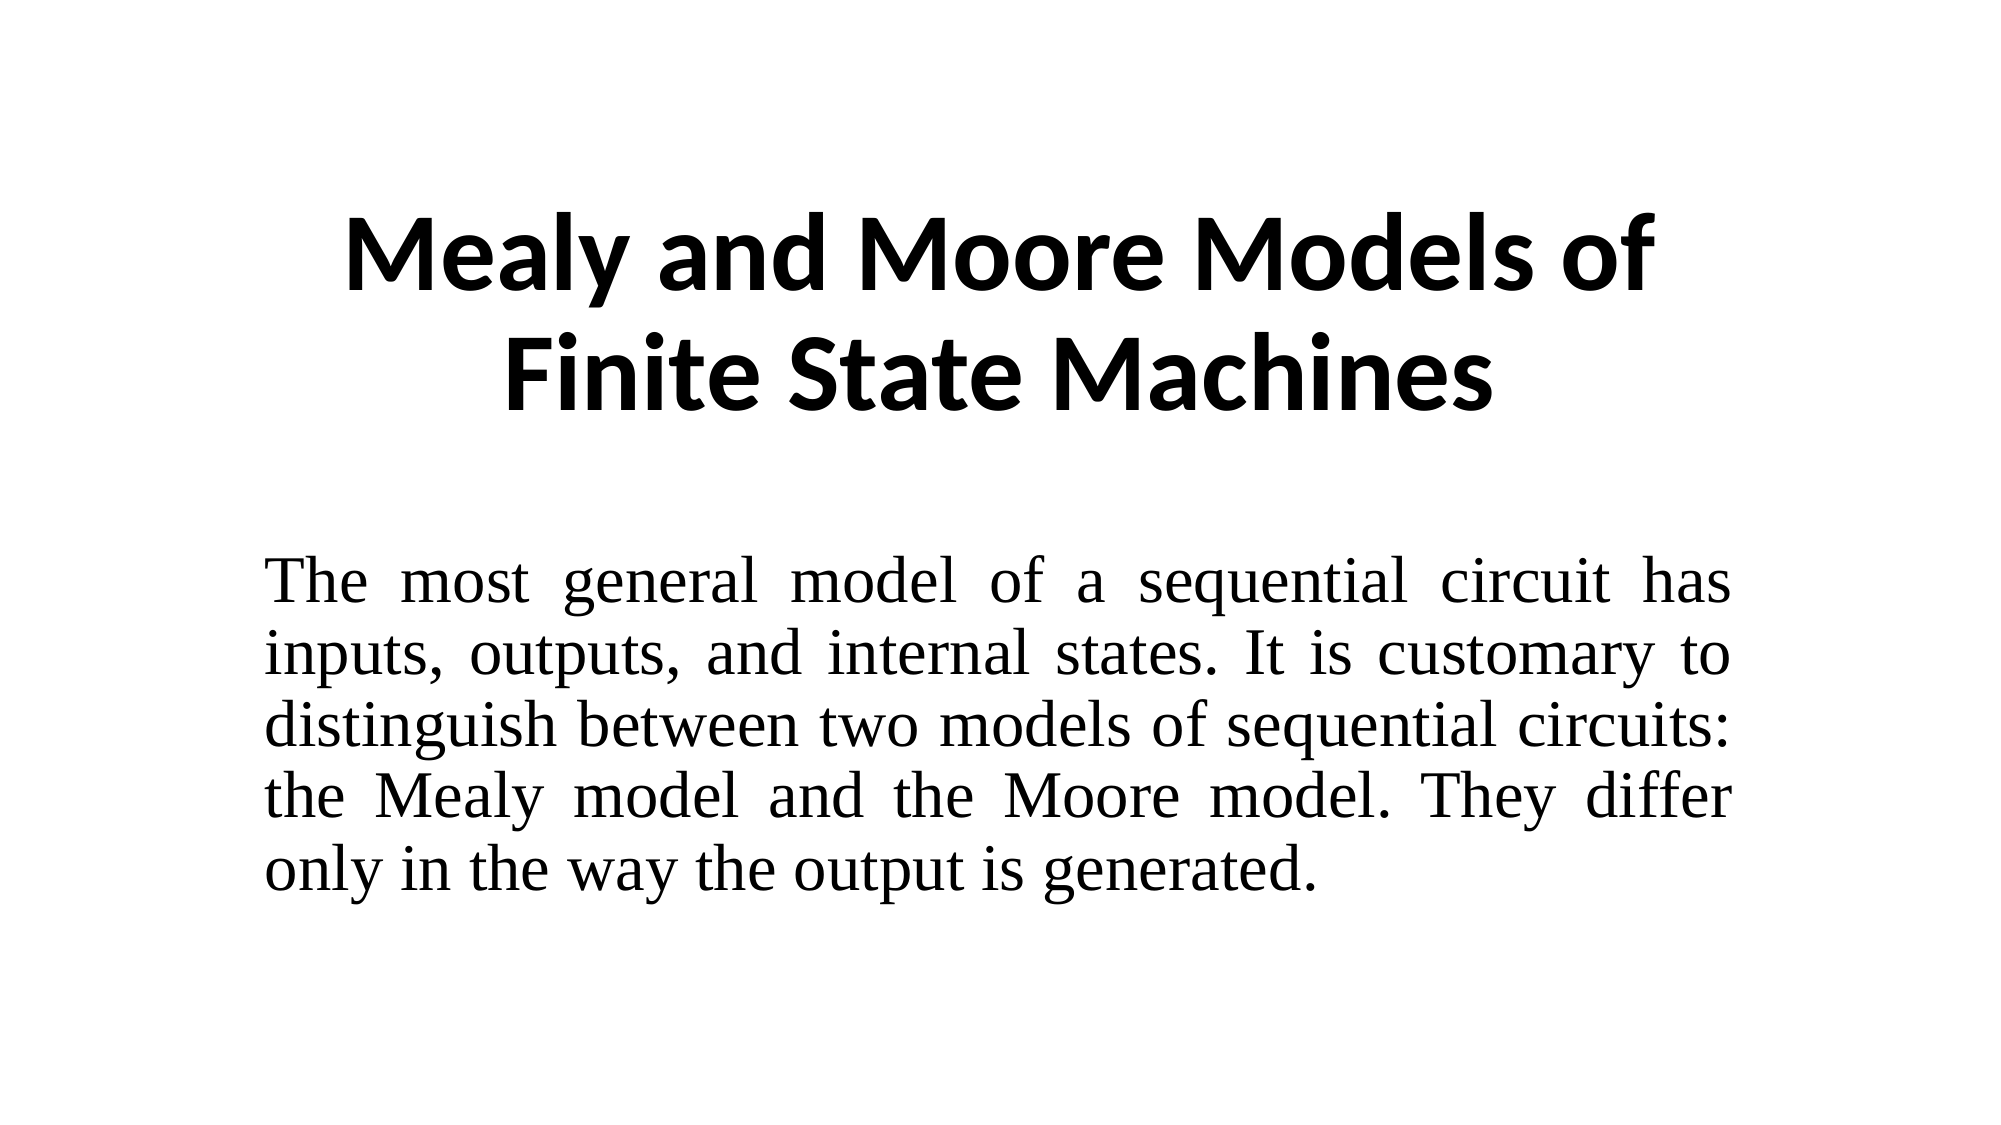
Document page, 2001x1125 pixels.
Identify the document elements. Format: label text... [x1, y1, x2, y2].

title Mealy and Moore Models of Finite State Machines [249, 184, 1750, 537]
subtitle The most general model of a sequential circuit has inputs, outputs, and internal states. It is customary to distinguish between two models of sequential circuits: the Mealy model and the Moore model. They differ only in the way the output is generated. [249, 537, 1750, 997]
